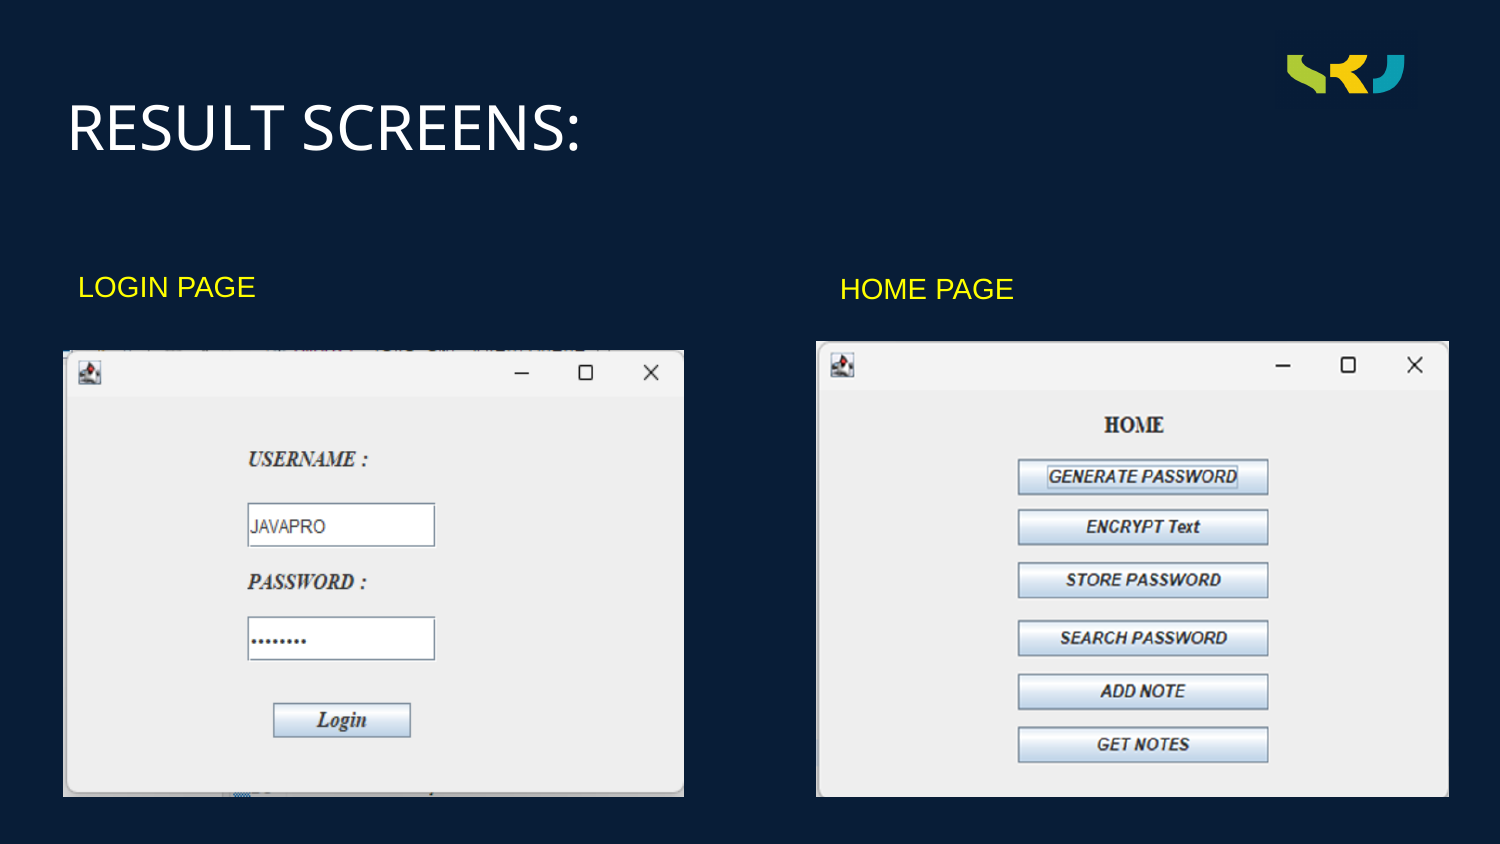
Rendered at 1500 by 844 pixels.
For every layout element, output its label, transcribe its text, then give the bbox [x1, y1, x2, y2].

text_box HOME PAGE [824, 262, 1095, 313]
text_box LOGIN PAGE [63, 261, 349, 311]
picture [63, 350, 684, 797]
title RESULT SCREENS: [51, 72, 1449, 167]
picture [1275, 30, 1418, 72]
picture [816, 341, 1450, 797]
